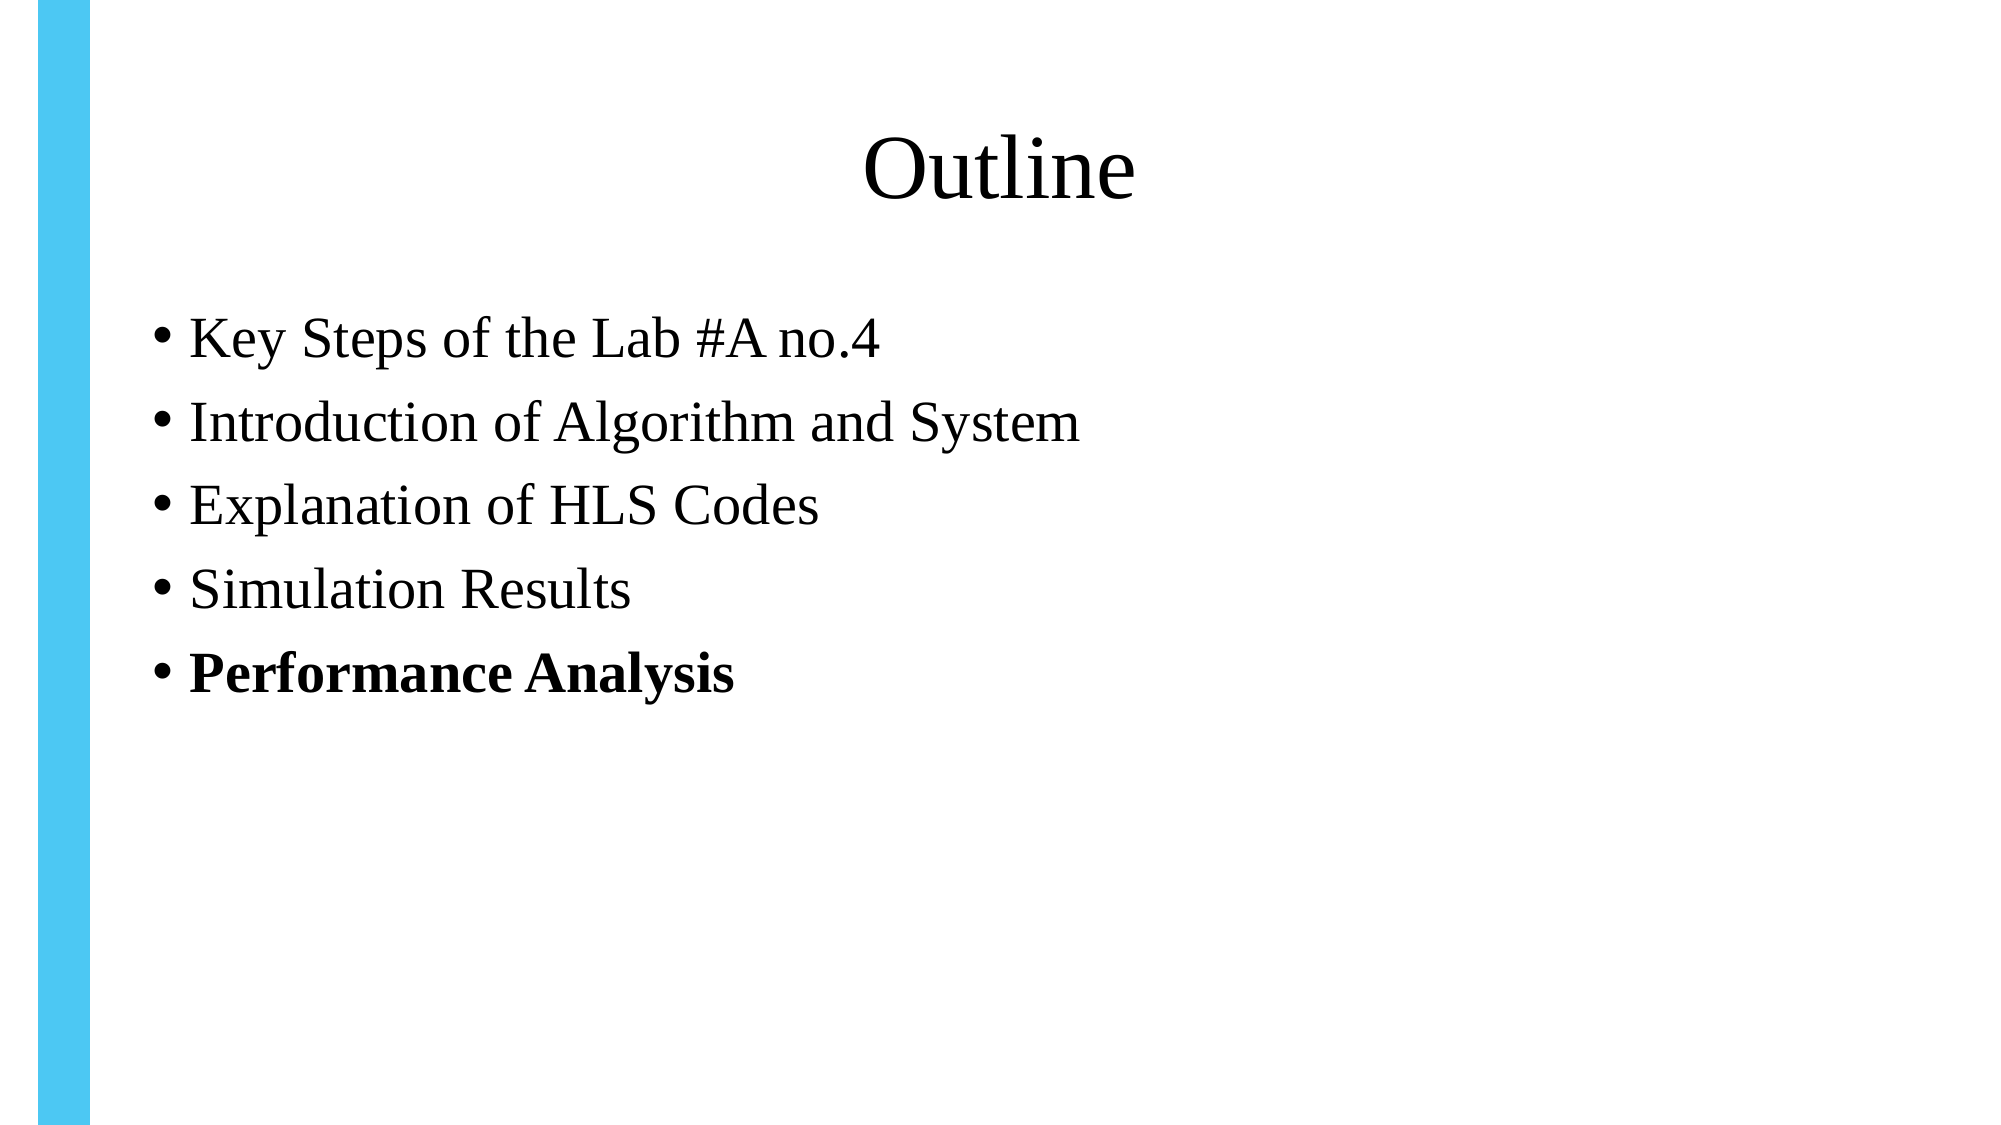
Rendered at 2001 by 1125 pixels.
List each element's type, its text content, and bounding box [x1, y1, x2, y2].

picture [38, 0, 90, 1125]
list Key Steps of the Lab #A no.4 Introduction of Algorithm and System Explanation of HLS Codes Simulation Results Performance Analysis [137, 299, 1863, 1014]
title Outline [137, 59, 1863, 278]
